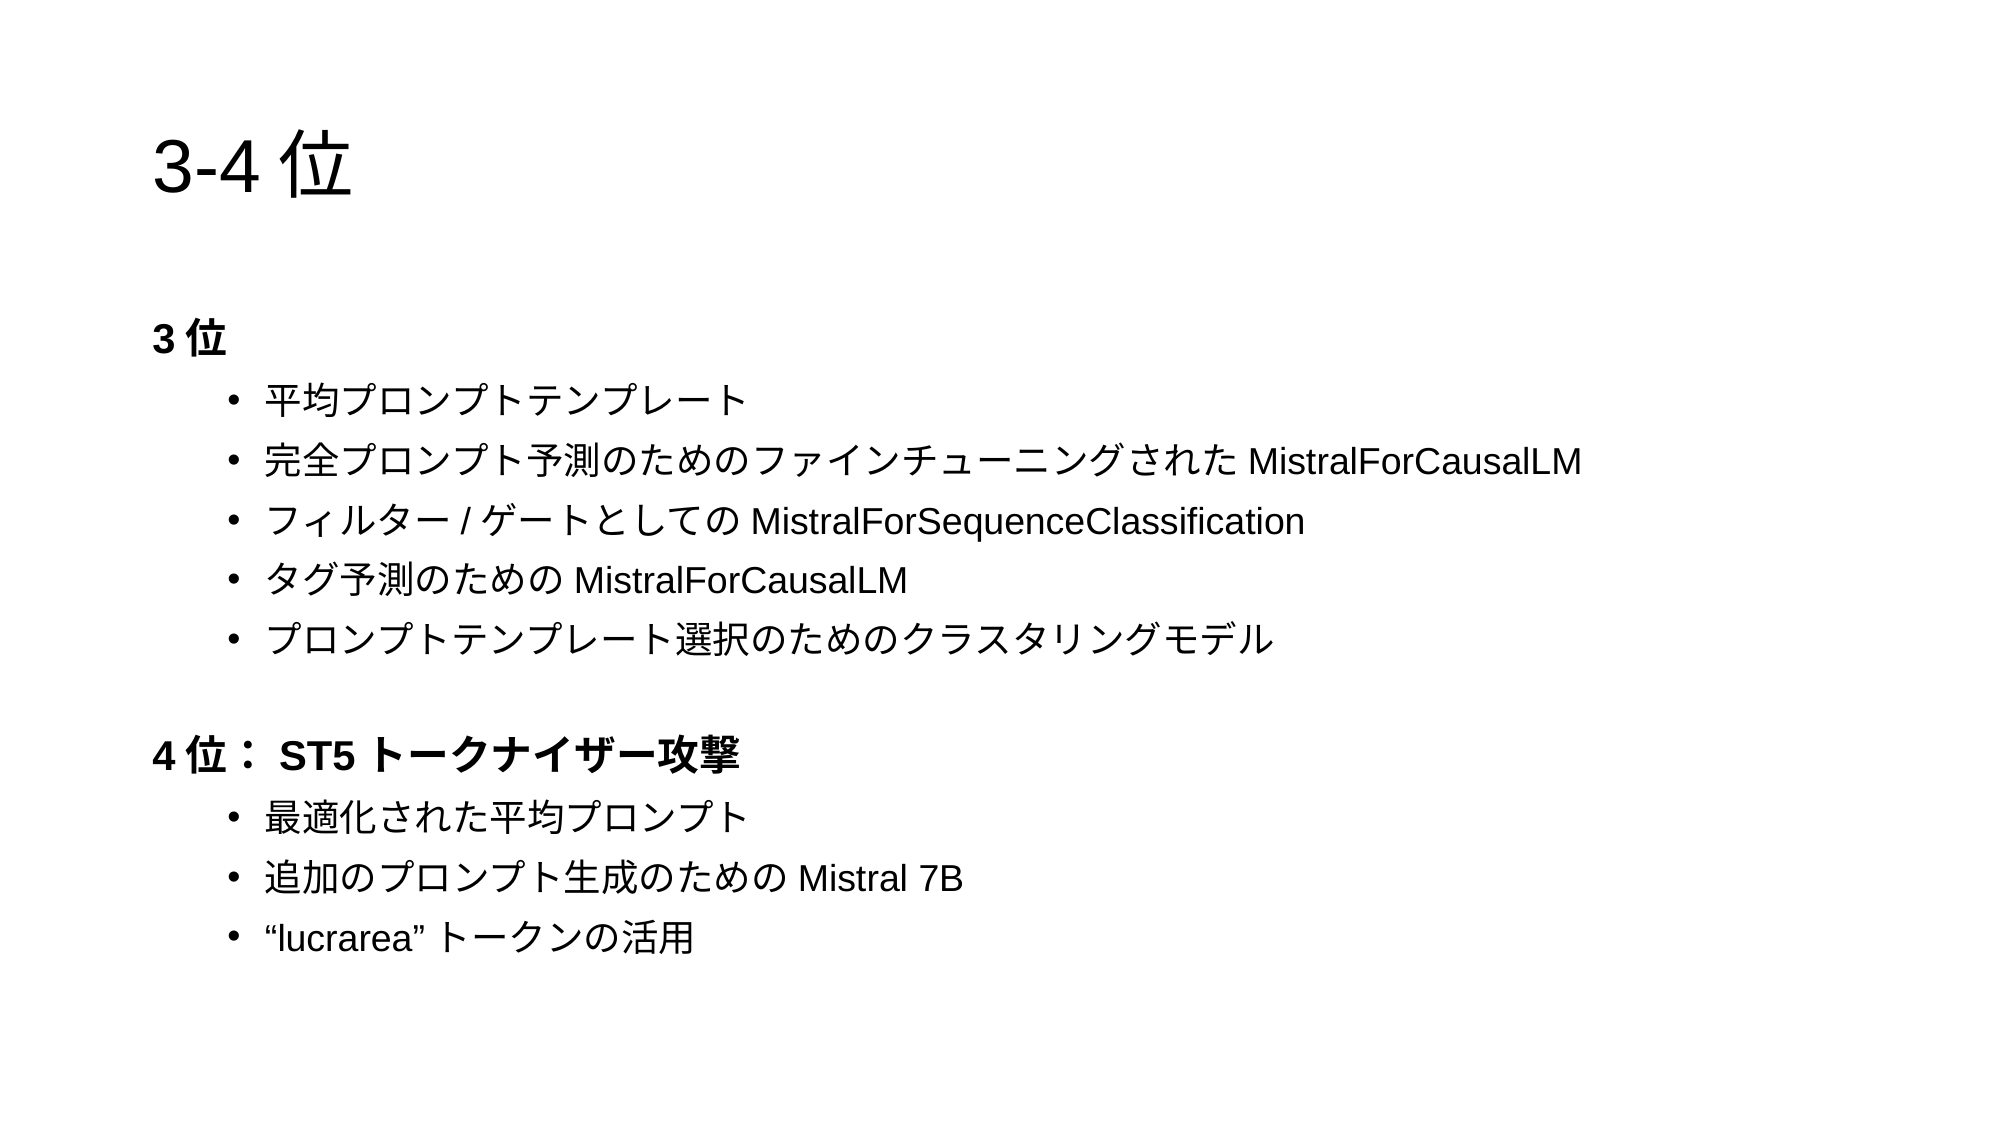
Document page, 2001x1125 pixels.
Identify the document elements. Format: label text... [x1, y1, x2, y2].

list 3位 平均プロンプトテンプレート 完全プロンプト予測のためのファインチューニングされたMistralForCausalLM フィルター/ゲートとしてのMistralForSequenceClassification タグ予測のためのMistralForCausalLM プロンプトテンプレート選択のためのクラスタリングモデル 4位：ST5トークナイザー攻撃 最適化された平均プロンプト 追加のプロンプト生成のためのMistral 7B “lucrarea”トークンの活用 [137, 299, 1863, 1014]
title 3-4位 [137, 59, 1863, 278]
